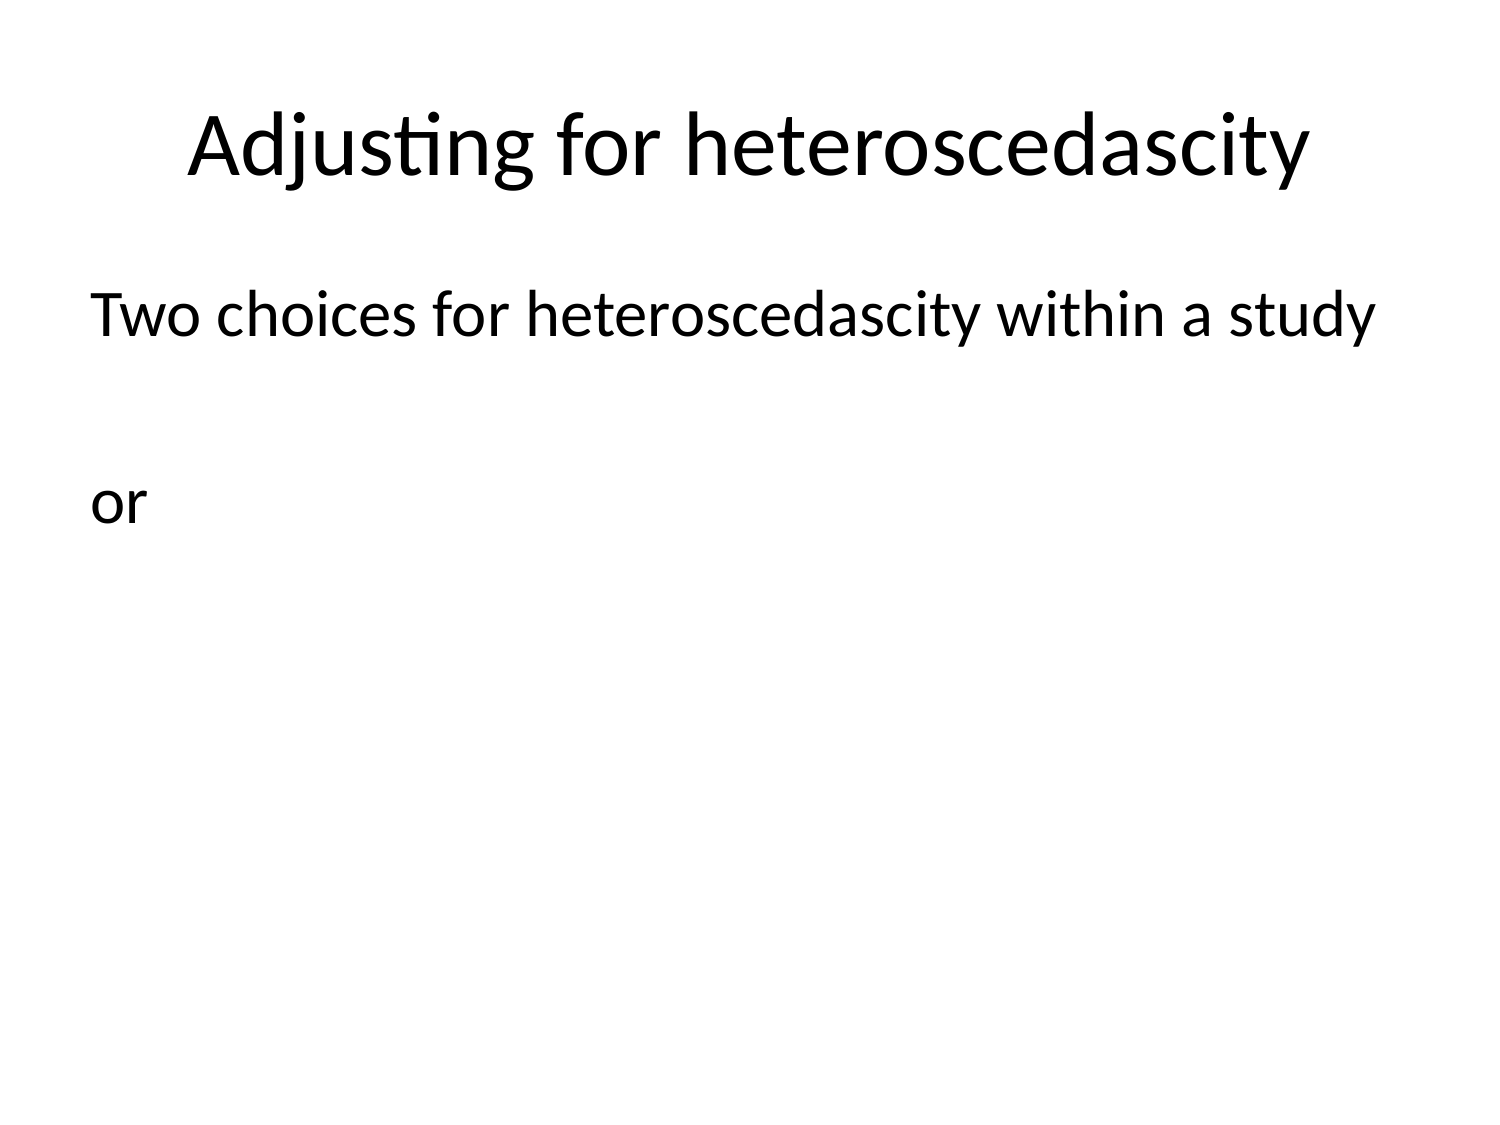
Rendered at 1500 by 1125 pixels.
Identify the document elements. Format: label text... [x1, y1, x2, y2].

list Two choices for heteroscedascity within a study or [75, 262, 1425, 1005]
title Adjusting for heteroscedascity [75, 45, 1425, 233]
